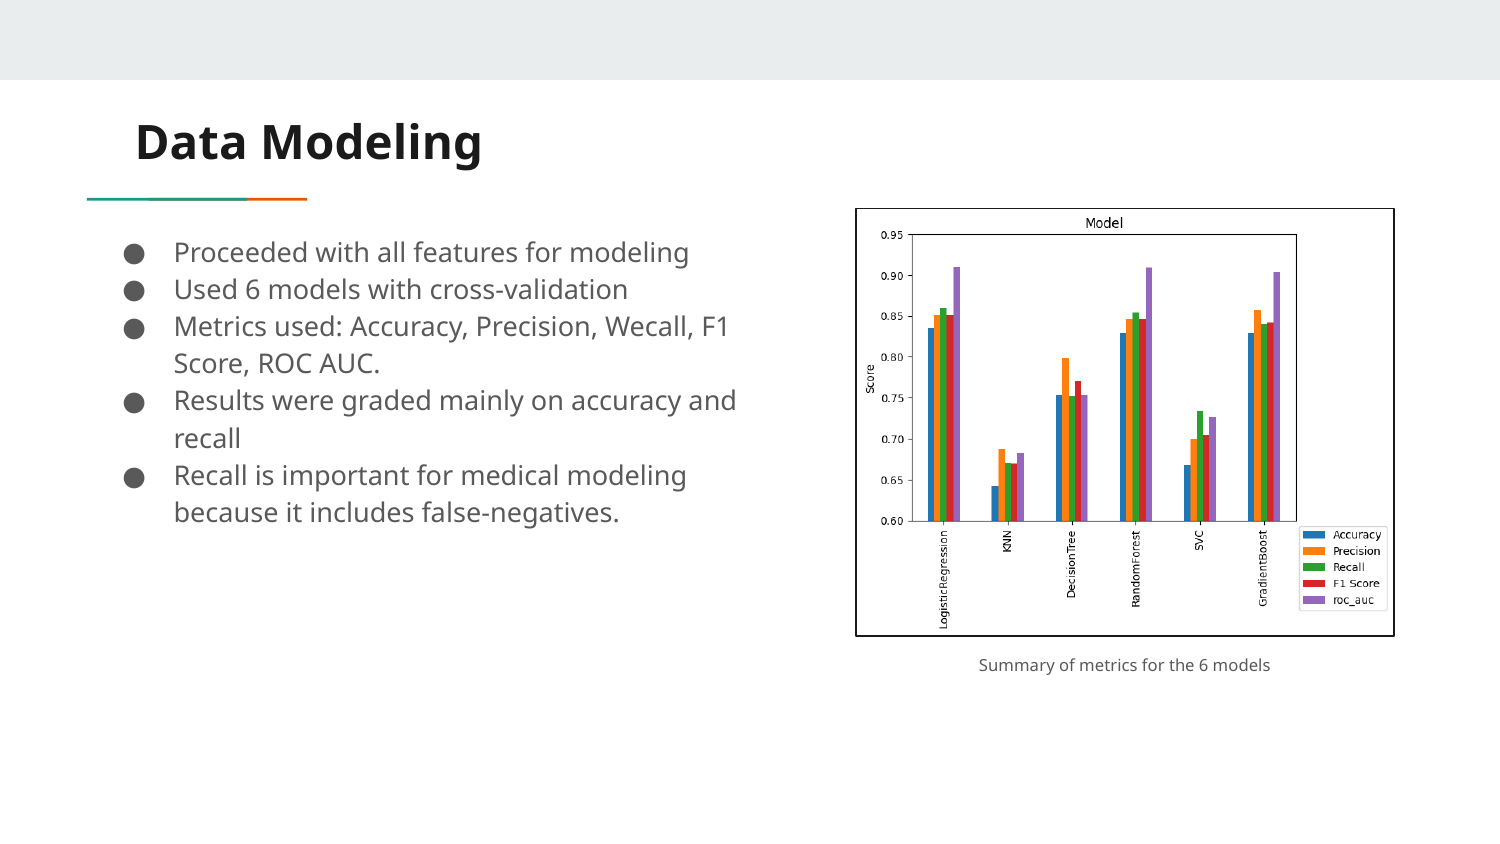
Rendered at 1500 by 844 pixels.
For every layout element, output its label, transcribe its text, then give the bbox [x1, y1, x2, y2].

picture [856, 209, 1394, 636]
title Data Modeling [119, 96, 1381, 185]
text_box Summary of metrics for the 6 models [864, 644, 1387, 683]
list Proceeded with all features for modeling Used 6 models with cross-validation Metrics used: Accuracy, Precision, Wecall, F1 Score, ROC AUC. Results were graded mainly on accuracy and recall Recall is important for medical modeling because it includes false-negatives. [83, 215, 813, 697]
